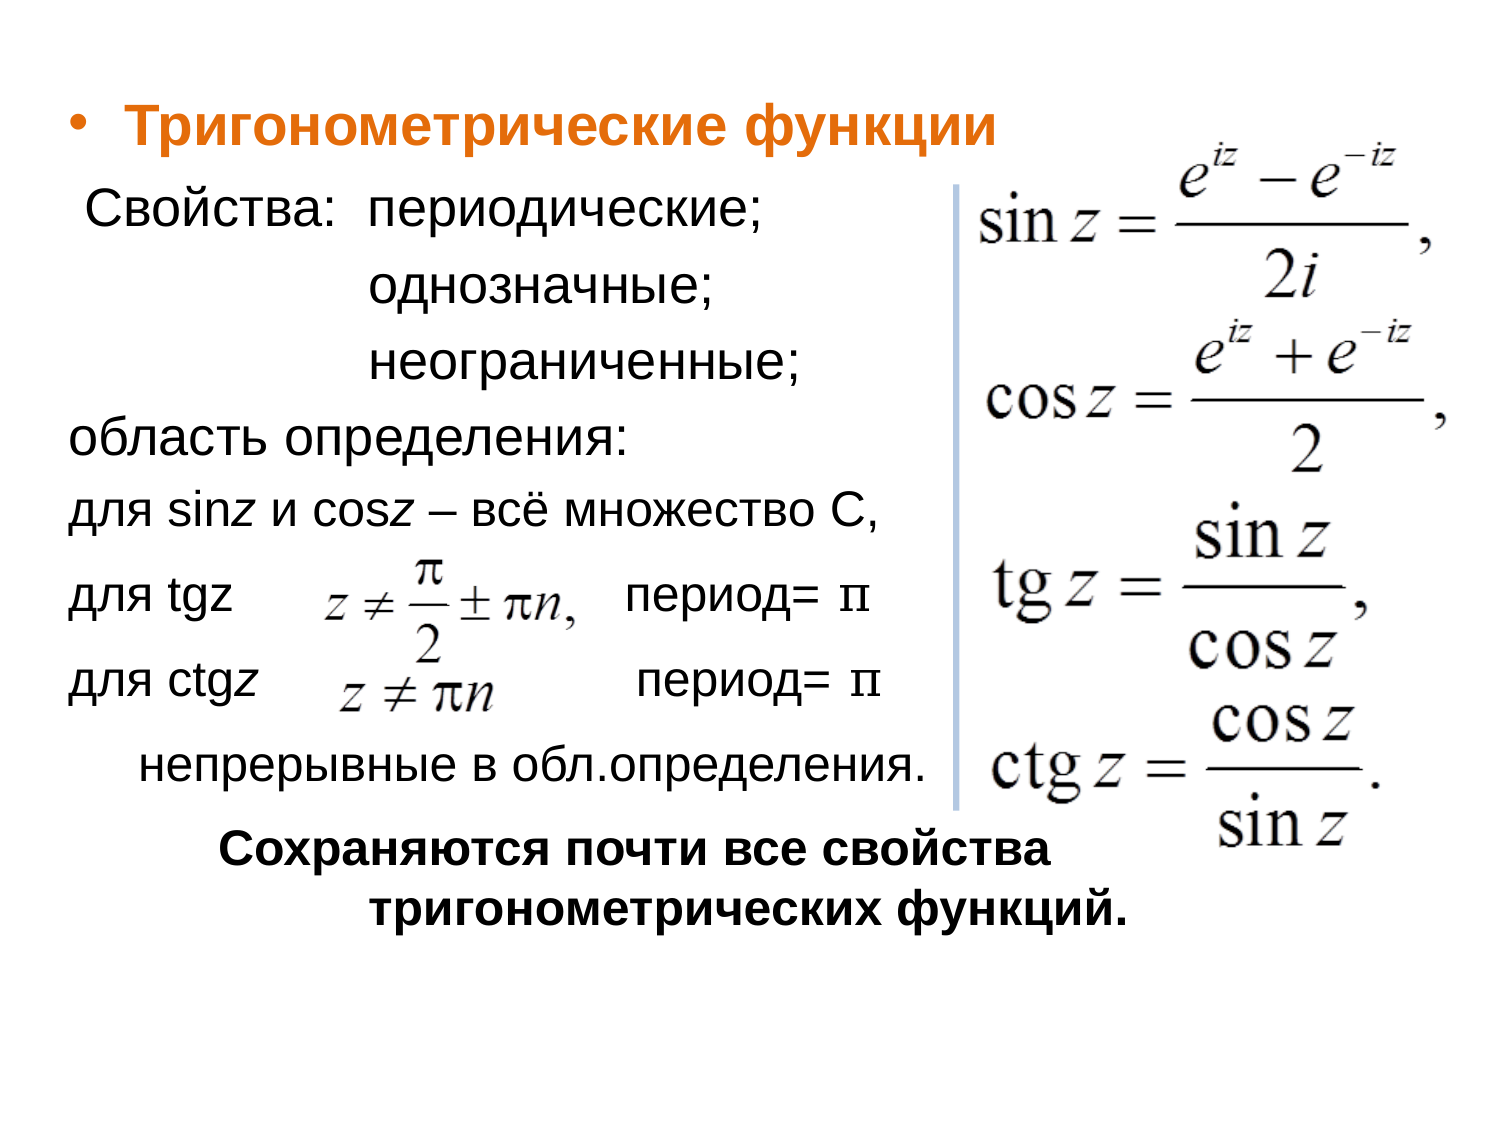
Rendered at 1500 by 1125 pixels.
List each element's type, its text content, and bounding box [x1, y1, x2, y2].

picture [974, 127, 1455, 481]
list Тригонометрические функции Свойства: периодические; однозначные; неограниченные; область определения: для sinz и cosz – всё множество C, для tgz период= π для ctgz период= π непрерывные в обл.определения. Сохраняются почти все свойства тригонометрических функций. [53, 54, 1459, 1005]
picture [320, 537, 582, 670]
picture [987, 491, 1390, 857]
picture [336, 673, 503, 720]
